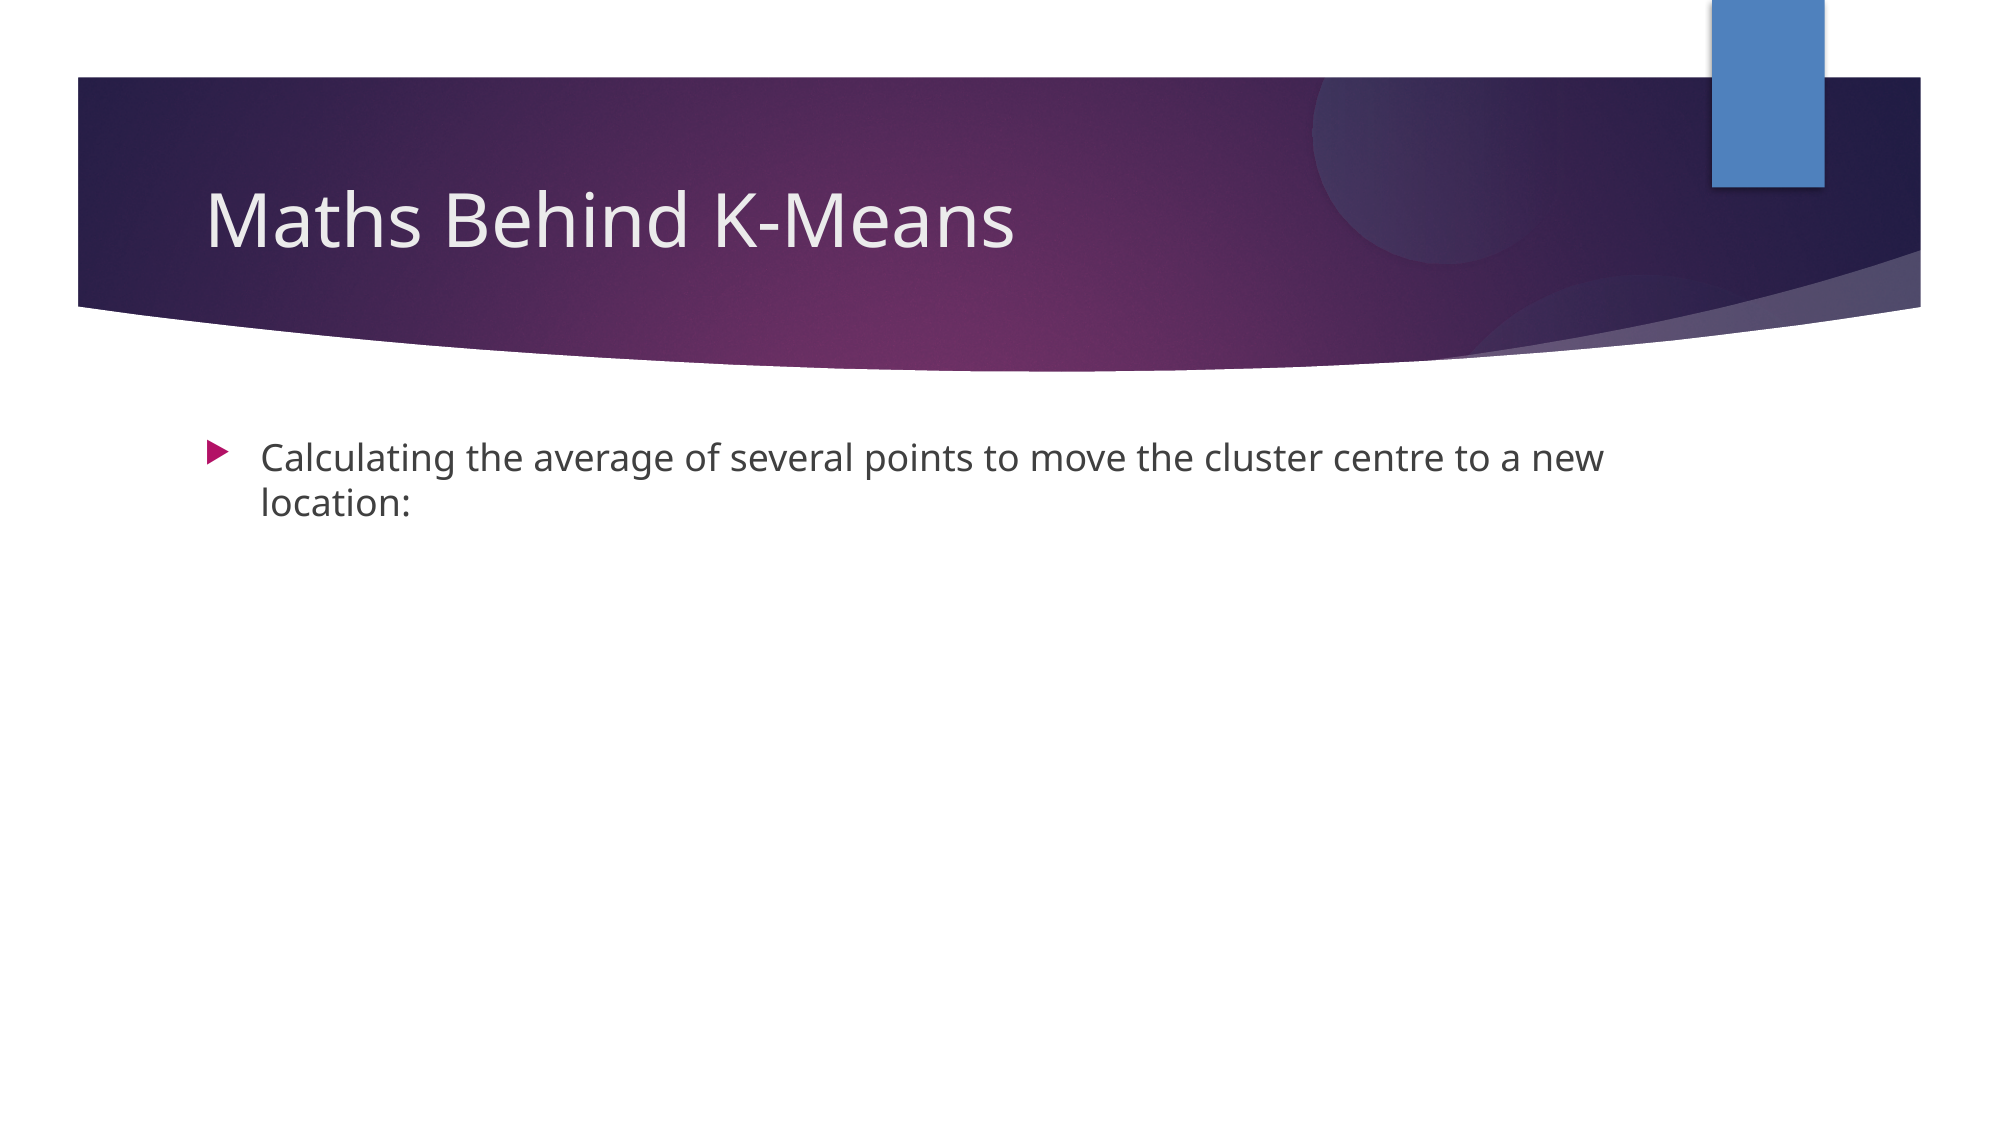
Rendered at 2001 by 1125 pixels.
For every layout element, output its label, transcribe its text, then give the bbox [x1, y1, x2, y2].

text_box Maths Behind K-Means [189, 159, 1627, 276]
picture [79, 78, 1920, 371]
